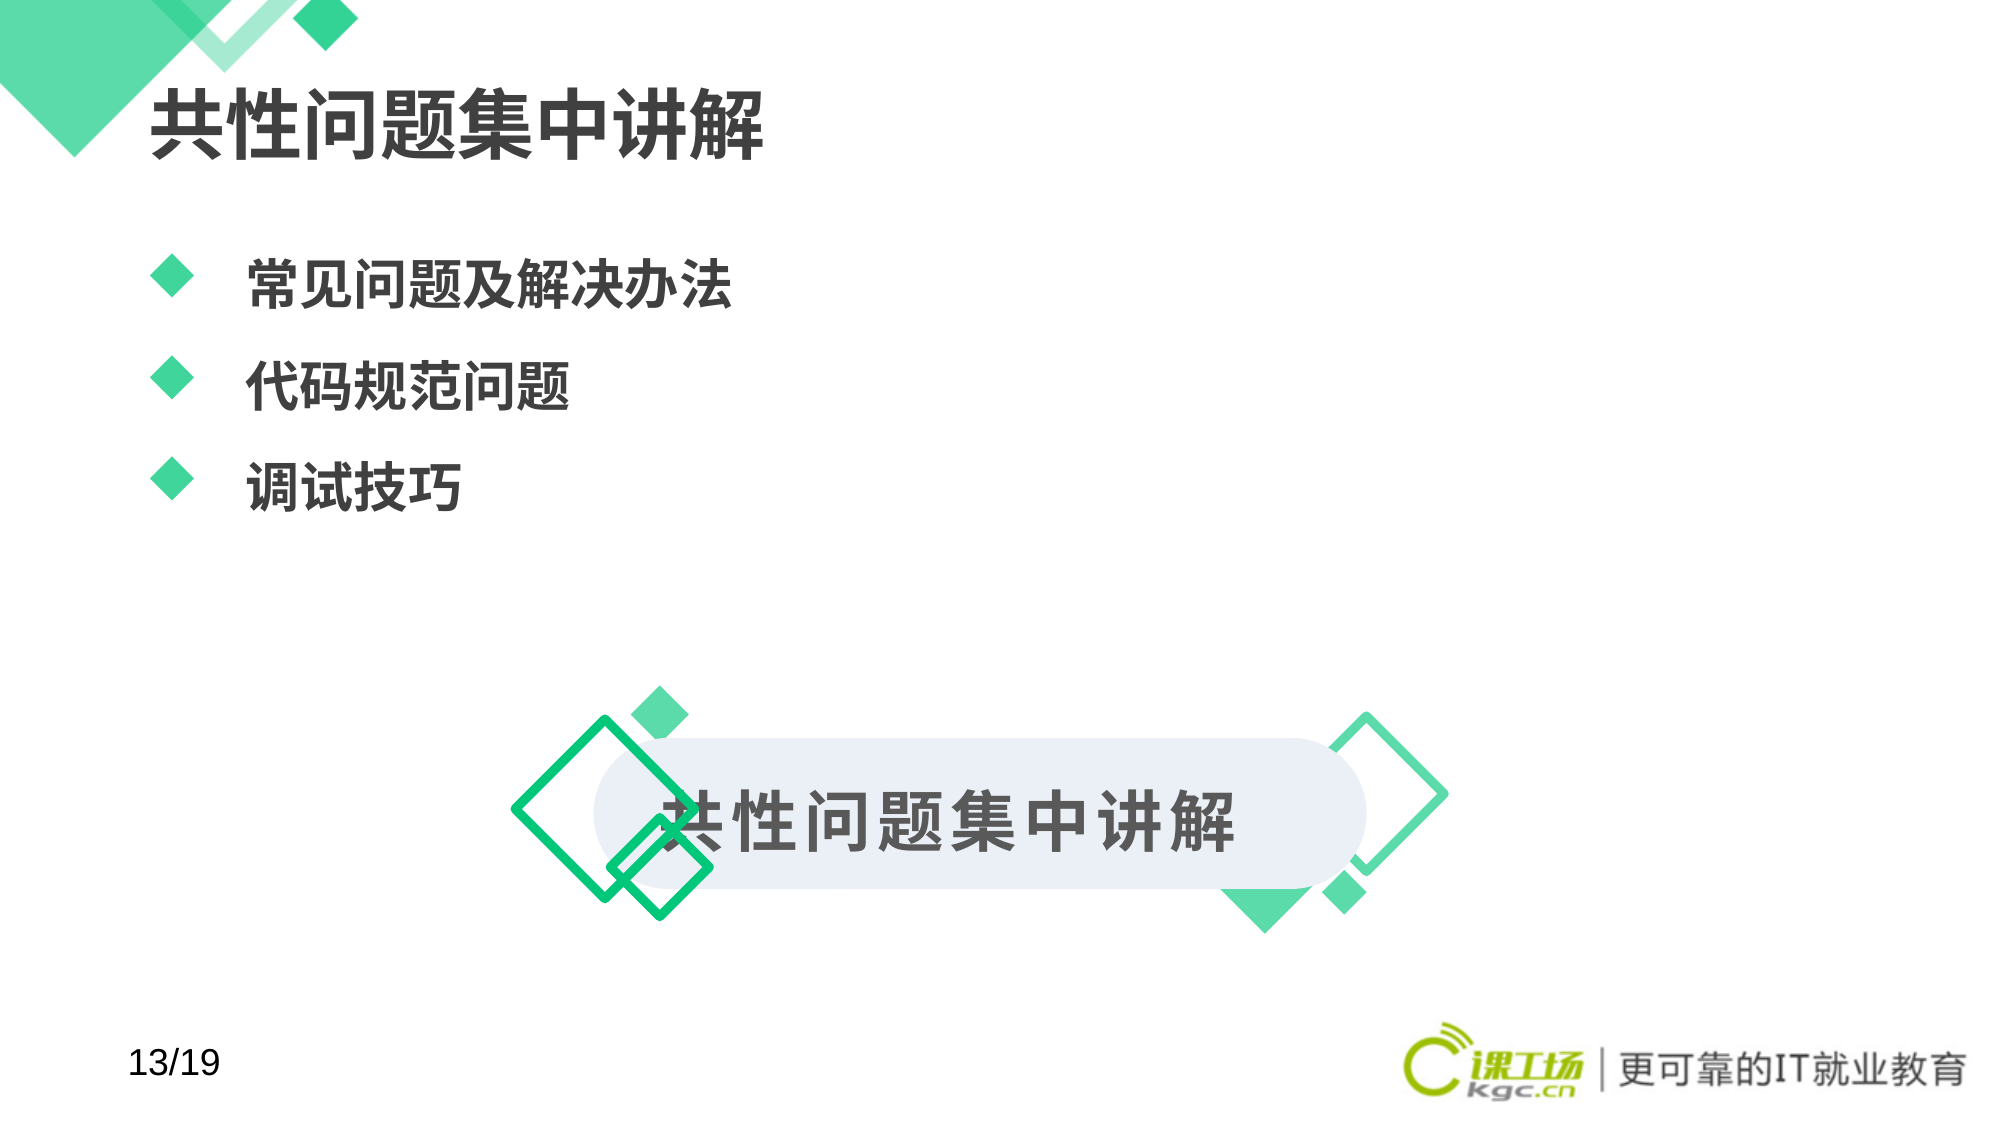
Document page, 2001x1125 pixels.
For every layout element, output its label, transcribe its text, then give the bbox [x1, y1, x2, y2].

picture [0, 0, 2000, 1125]
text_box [541, 693, 1422, 912]
list 常见问题及解决办法 代码规范问题 调试技巧 [126, 214, 1880, 1006]
title 共性问题集中讲解 [129, 45, 1692, 201]
